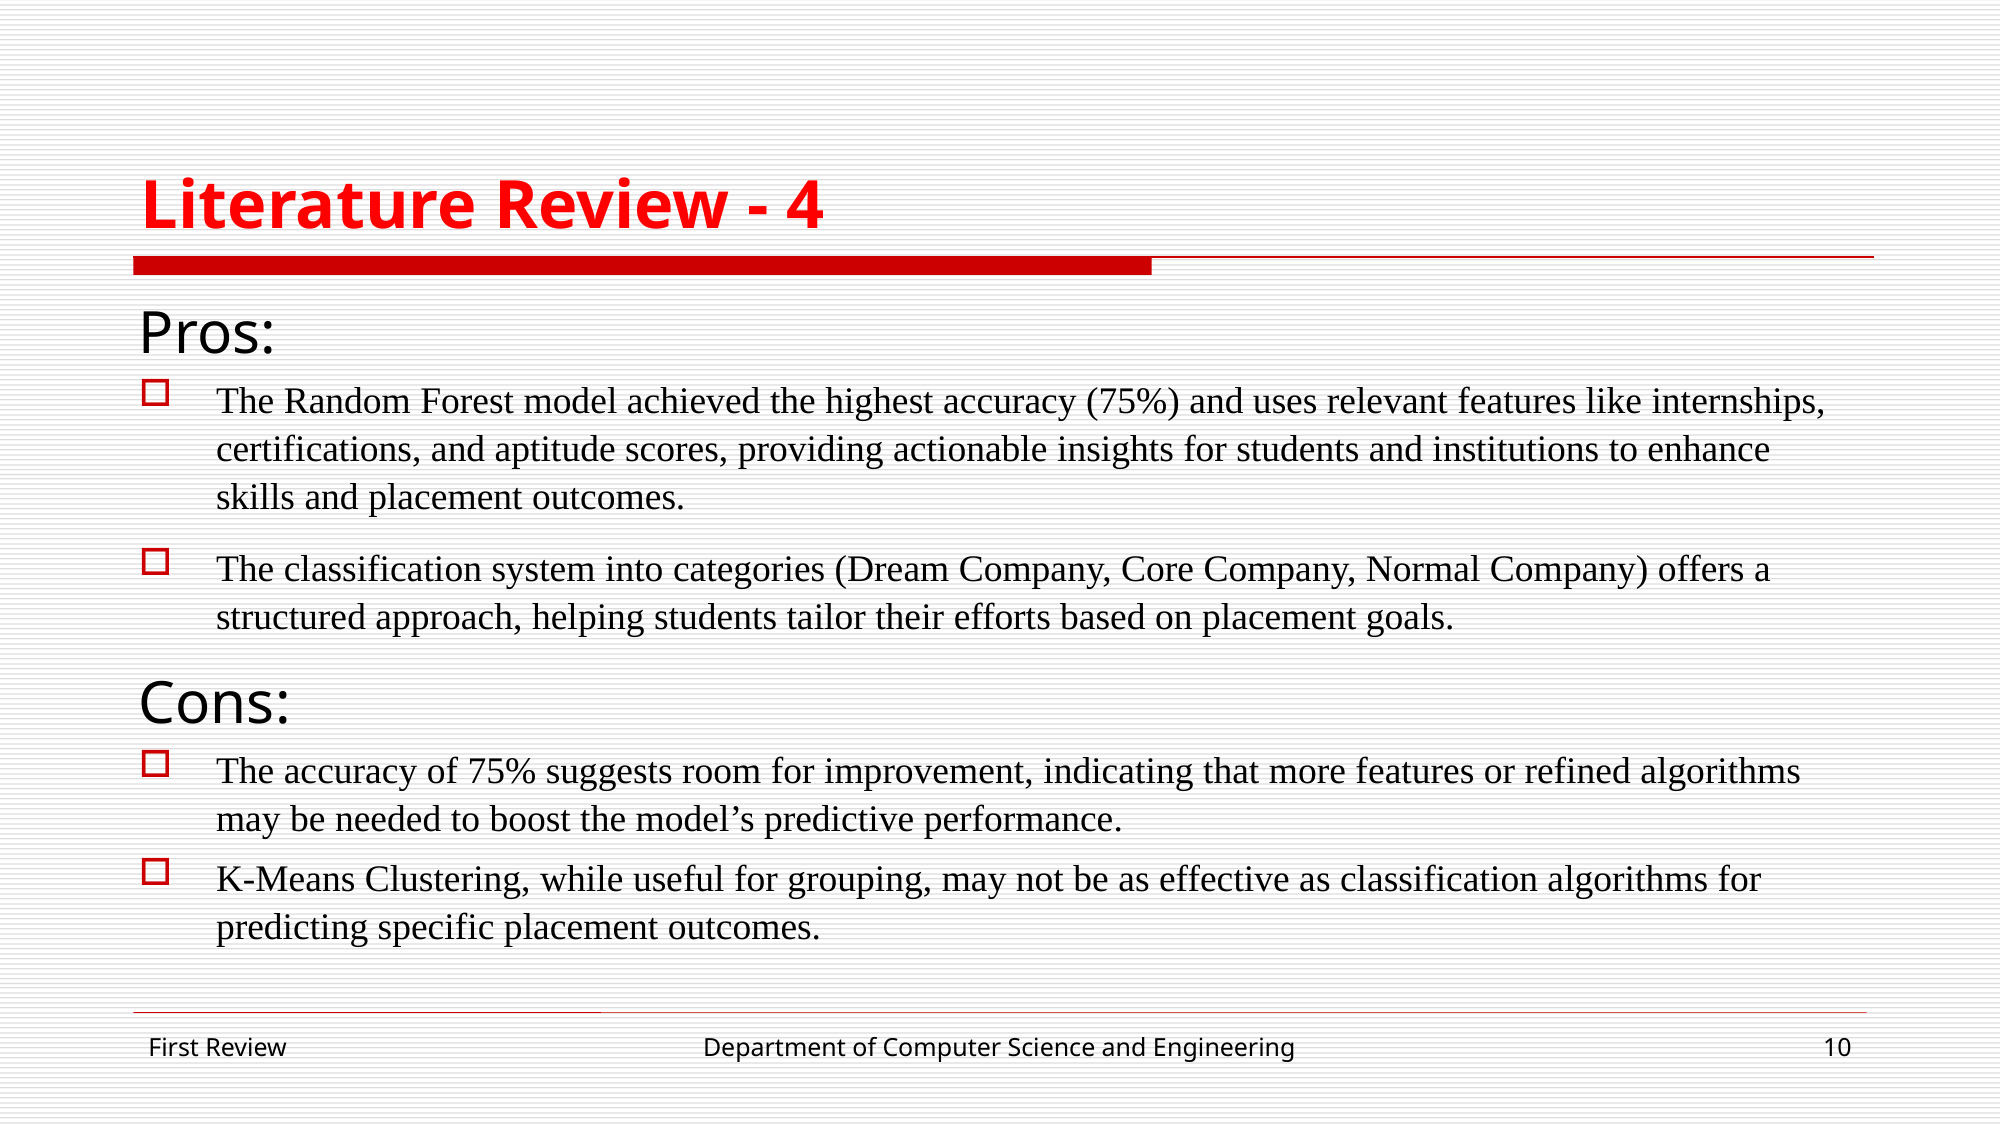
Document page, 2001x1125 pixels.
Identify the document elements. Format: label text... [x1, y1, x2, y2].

slide_number 10 [1433, 1024, 1867, 1103]
title Literature Review - 4 [125, 50, 1876, 250]
list Pros: The Random Forest model achieved the highest accuracy (75%) and uses relevant features like internships, certifications, and aptitude scores, providing actionable insights for students and institutions to enhance skills and placement outcomes. The classification system into categories (Dream Company, Core Company, Normal Company) offers a structured approach, helping students tailor their efforts based on placement goals. Cons: The accuracy of 75% suggests room for improvement, indicating that more features or refined algorithms may be needed to boost the model’s predictive performance. K-Means Clustering, while useful for grouping, may not be as effective as classification algorithms for predicting specific placement outcomes. [123, 287, 1874, 988]
footer Department of Computer Science and Engineering [683, 1024, 1317, 1103]
picture [0, 0, 2001, 1125]
slide_number First Review [133, 1024, 567, 1103]
